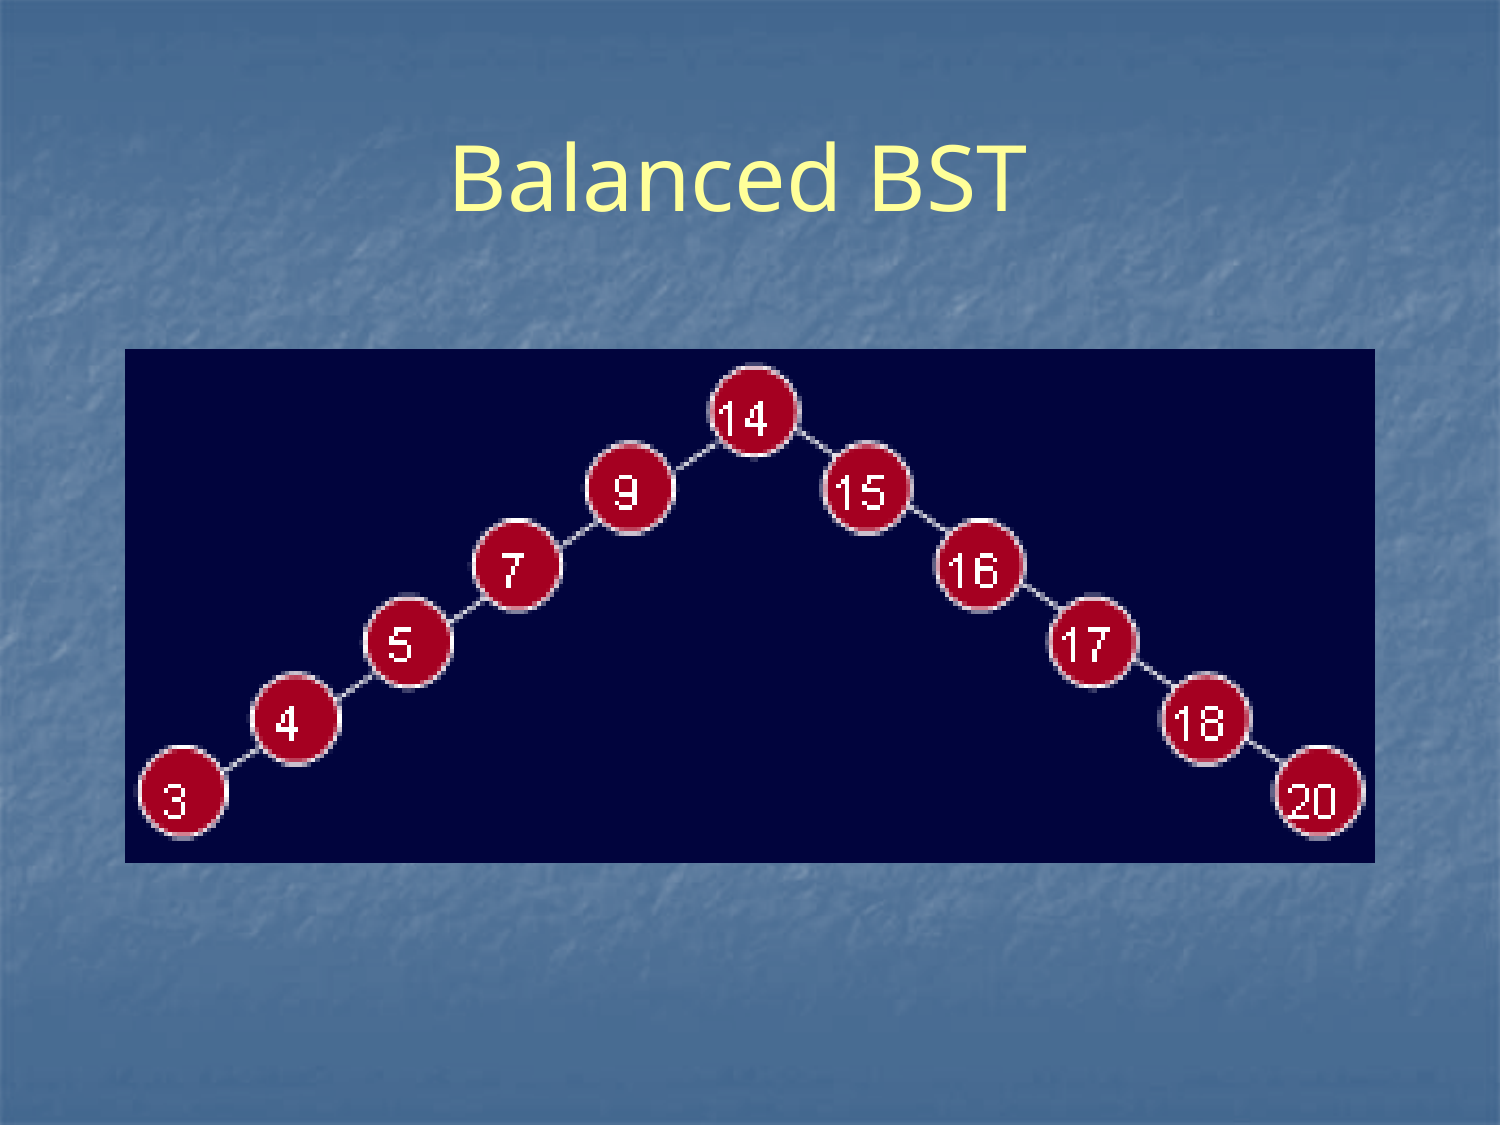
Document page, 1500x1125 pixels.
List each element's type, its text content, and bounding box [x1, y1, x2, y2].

picture [0, 0, 1500, 1125]
title Balanced BST [75, 62, 1425, 288]
